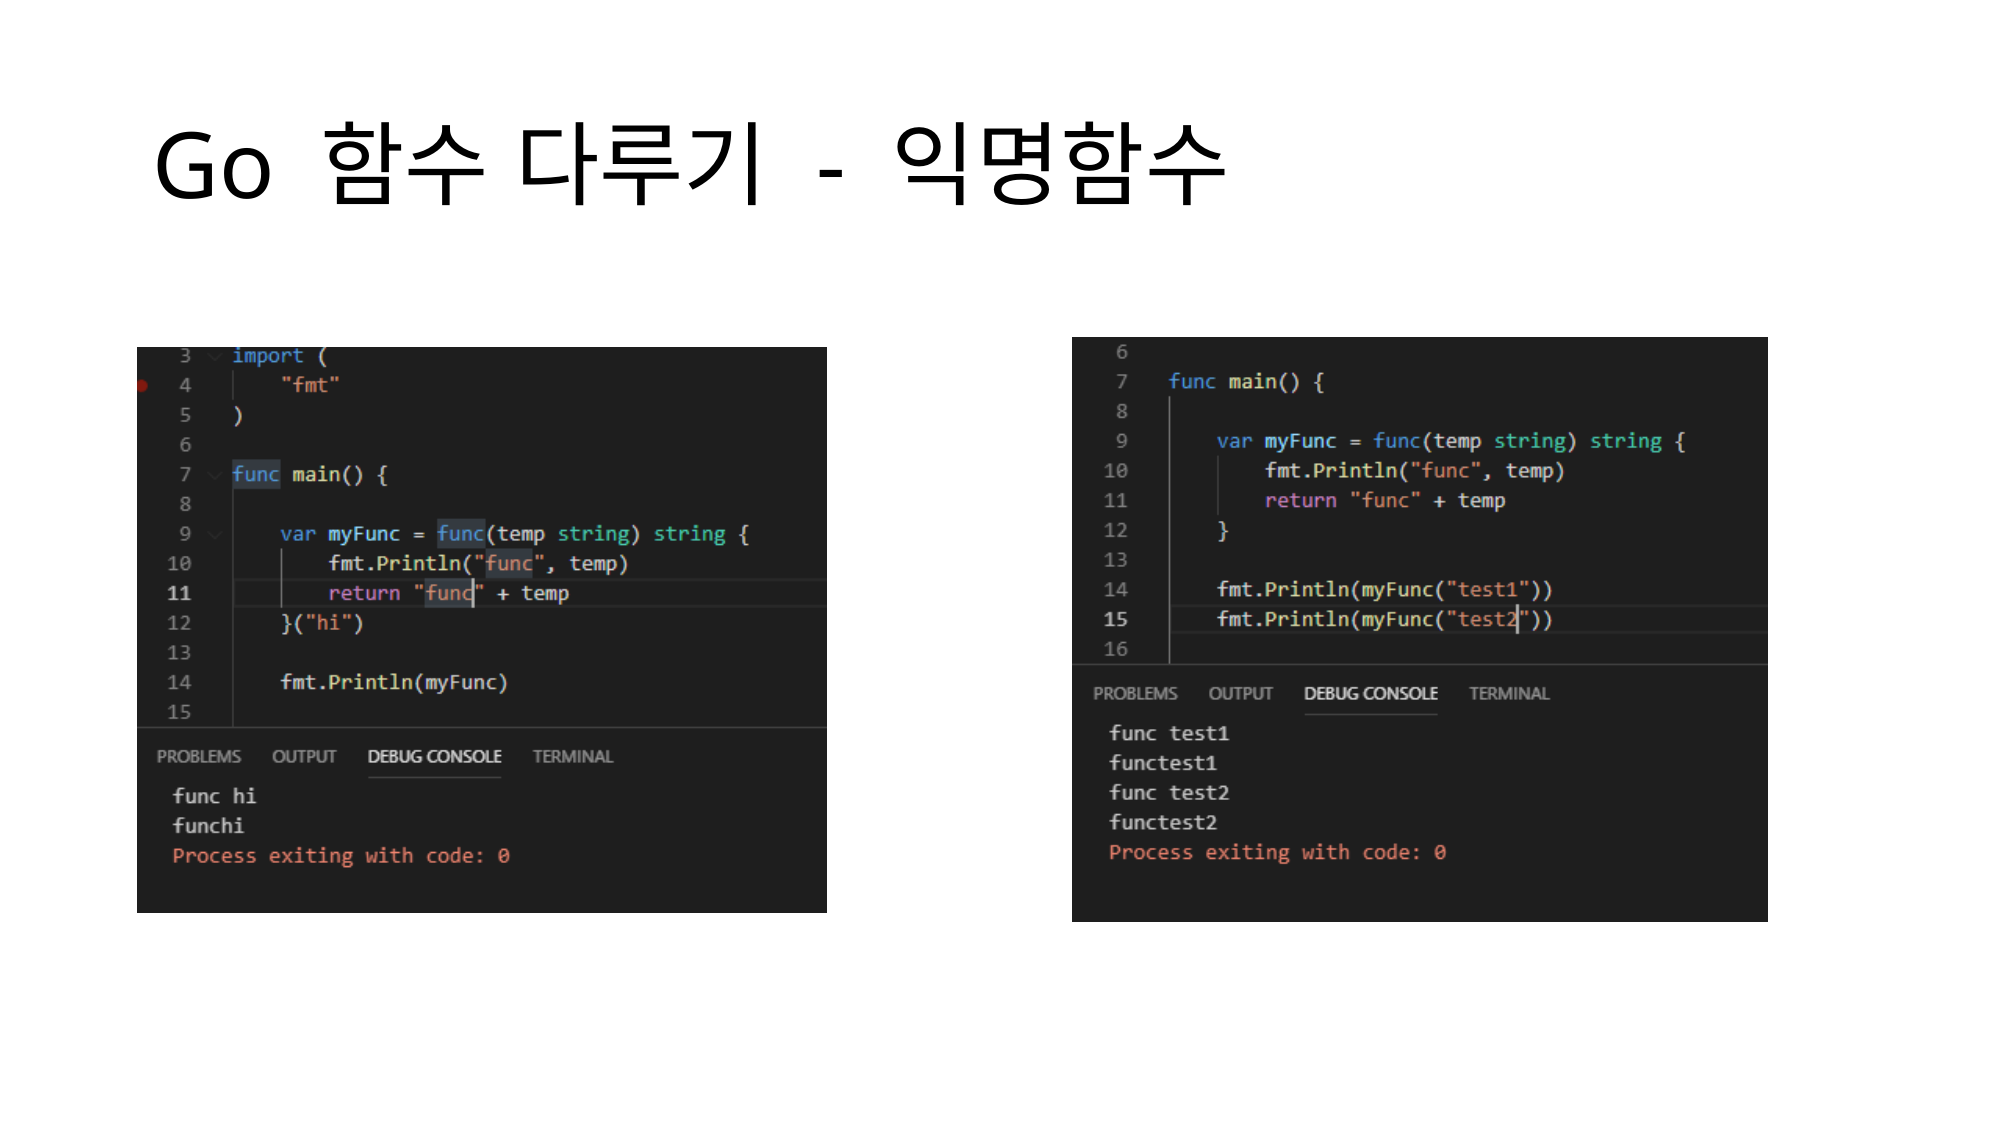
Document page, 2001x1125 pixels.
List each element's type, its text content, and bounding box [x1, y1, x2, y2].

picture [1071, 337, 1768, 923]
title Go 함수 다루기 - 익명함수 [137, 59, 1863, 278]
picture [137, 347, 827, 913]
list [137, 299, 1863, 1014]
